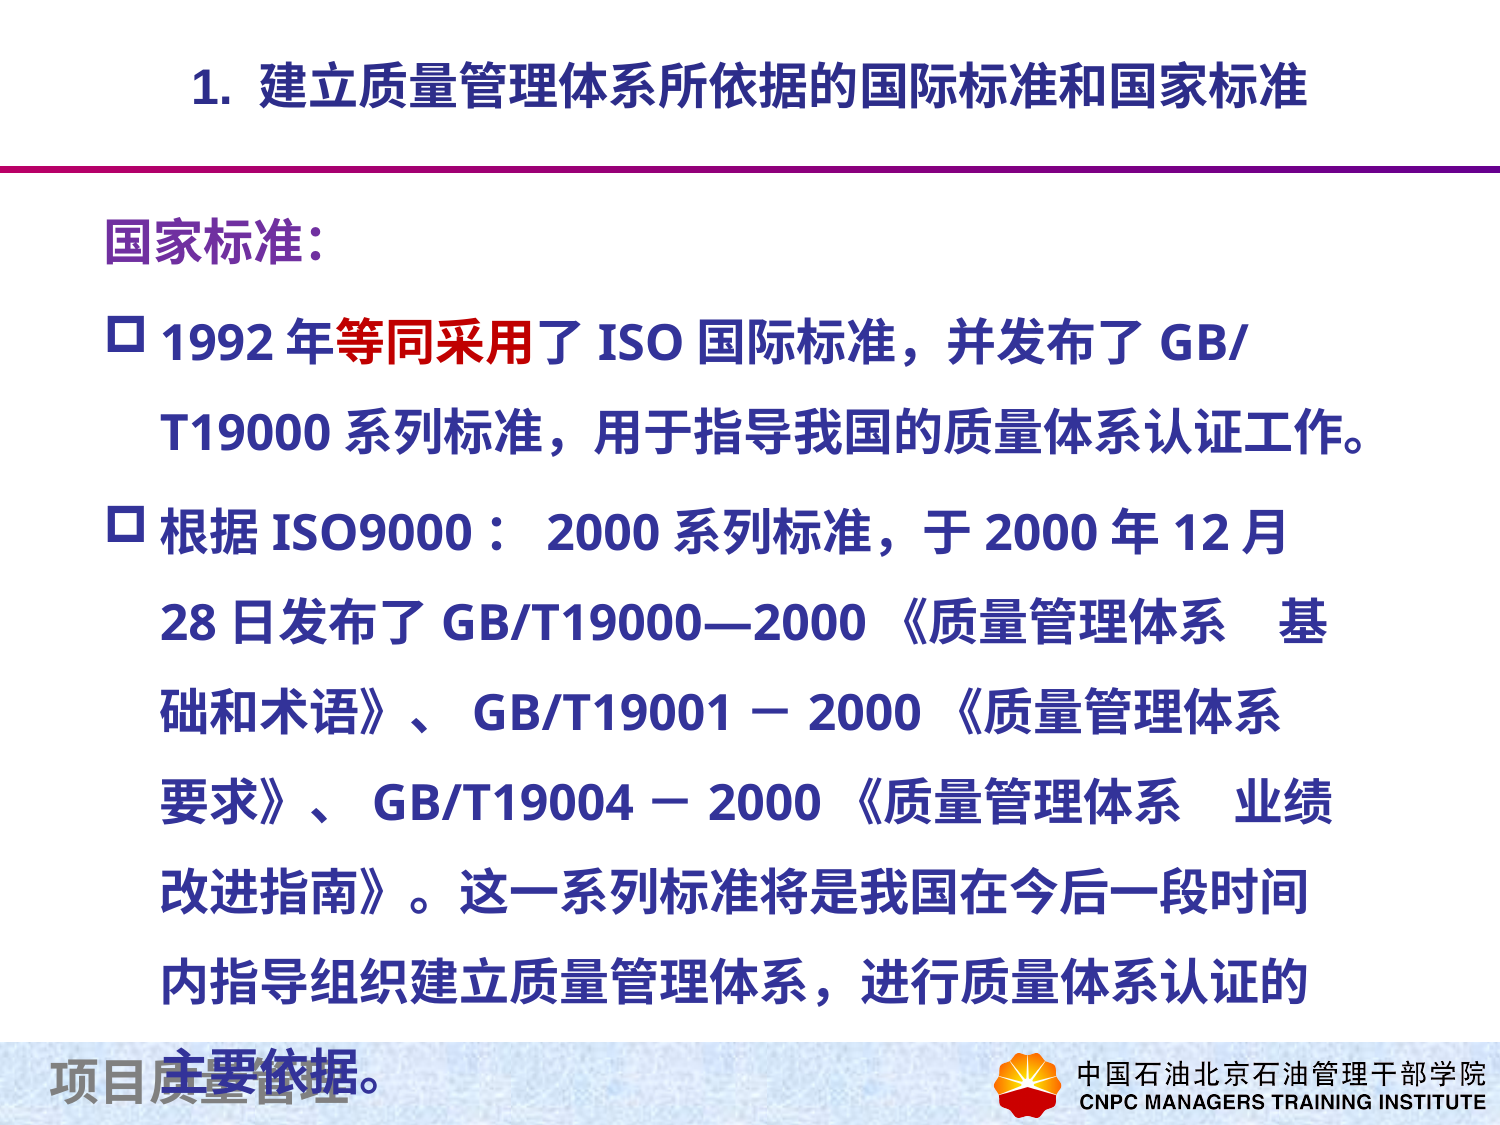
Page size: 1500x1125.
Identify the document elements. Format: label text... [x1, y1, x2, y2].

list 国家标准： 1992年等同采用了ISO国际标准，并发布了GB/T19000系列标准，用于指导我国的质量体系认证工作。 根据ISO9000：2000系列标准，于2000年12月28日发布了GB/T19000—2000《质量管理体系 基础和术语》、GB/T19001－2000《质量管理体系 要求》、GB/T19004－2000《质量管理体系 业绩改进指南》。这一系列标准将是我国在今后一段时间内指导组织建立质量管理体系，进行质量体系认证的主要依据。 [88, 172, 1364, 1036]
title 1. 建立质量管理体系所依据的国际标准和国家标准 [76, 7, 1424, 162]
picture [0, 1042, 1500, 1125]
